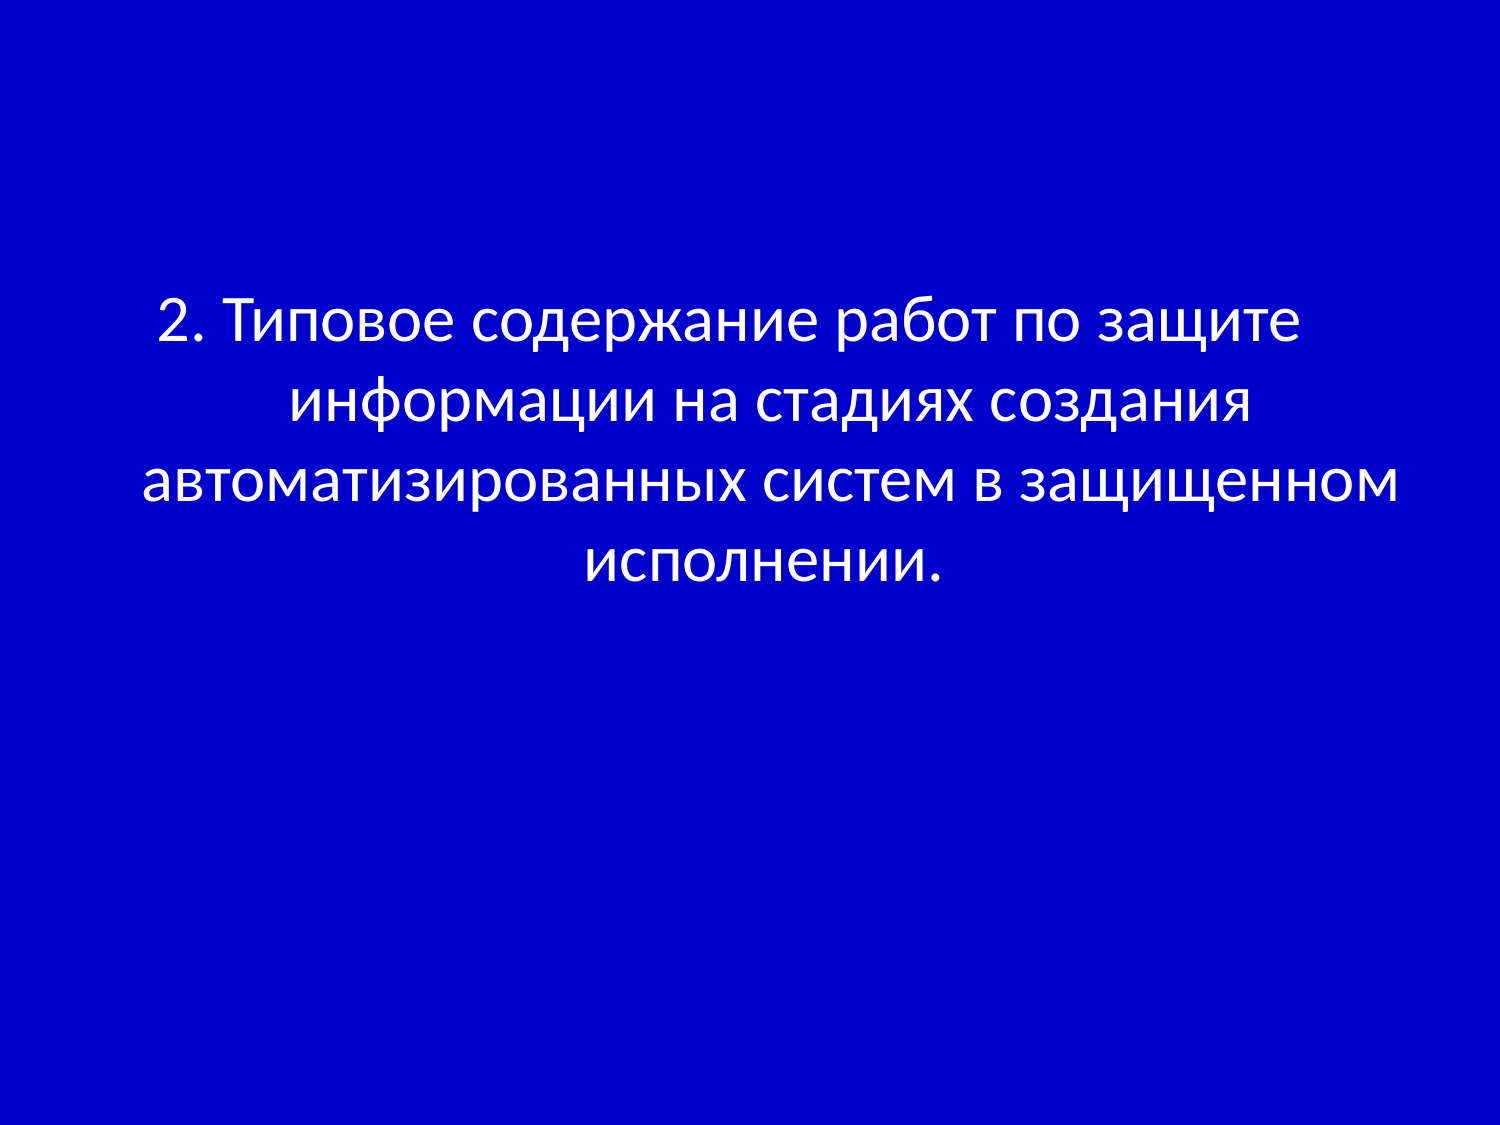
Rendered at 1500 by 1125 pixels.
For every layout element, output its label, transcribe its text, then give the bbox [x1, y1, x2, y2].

text_box 2. Типовое содержание работ по защите информации на стадиях создания автоматизированных систем в защищенном исполнении. [29, 267, 1430, 602]
